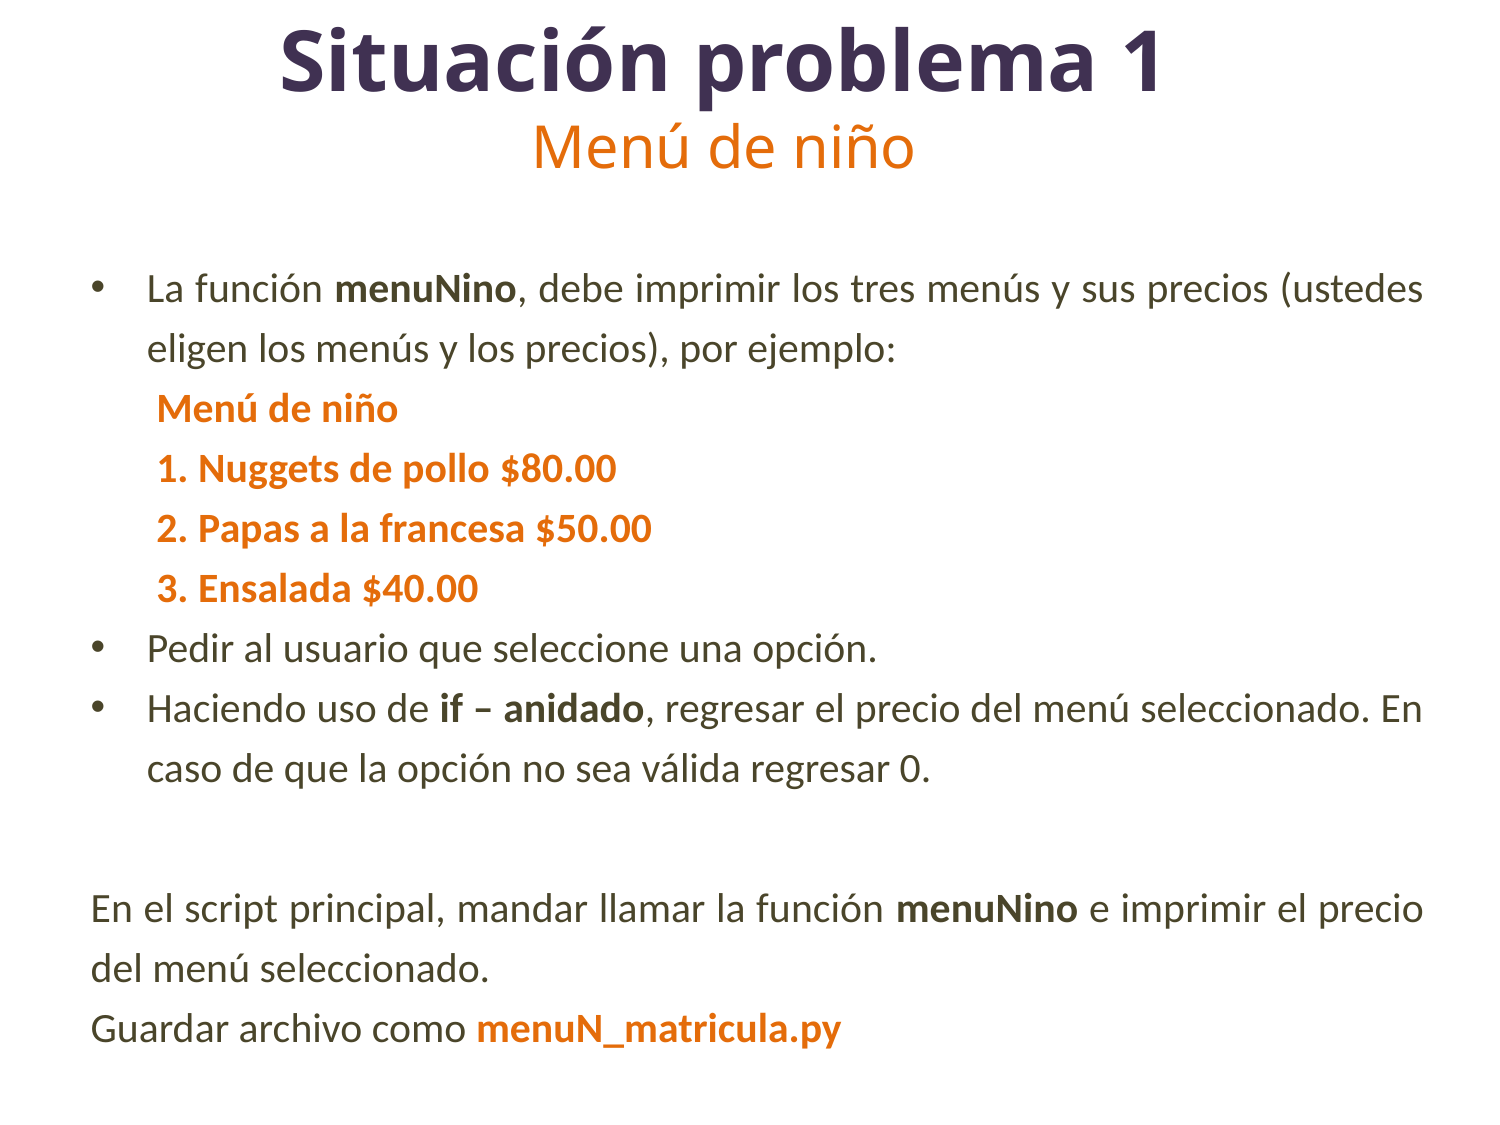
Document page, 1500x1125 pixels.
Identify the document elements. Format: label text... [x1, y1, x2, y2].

title Situación problema 1 Menú de niño [49, 0, 1400, 188]
list La función menuNino, debe imprimir los tres menús y sus precios (ustedes eligen los menús y los precios), por ejemplo: Menú de niño 1. Nuggets de pollo $80.00 2. Papas a la francesa $50.00 3. Ensalada $40.00 Pedir al usuario que seleccione una opción. Haciendo uso de if – anidado, regresar el precio del menú seleccionado. En caso de que la opción no sea válida regresar 0. En el script principal, mandar llamar la función menuNino e imprimir el precio del menú seleccionado. Guardar archivo como menuN_matricula.py [9, 243, 1440, 1047]
